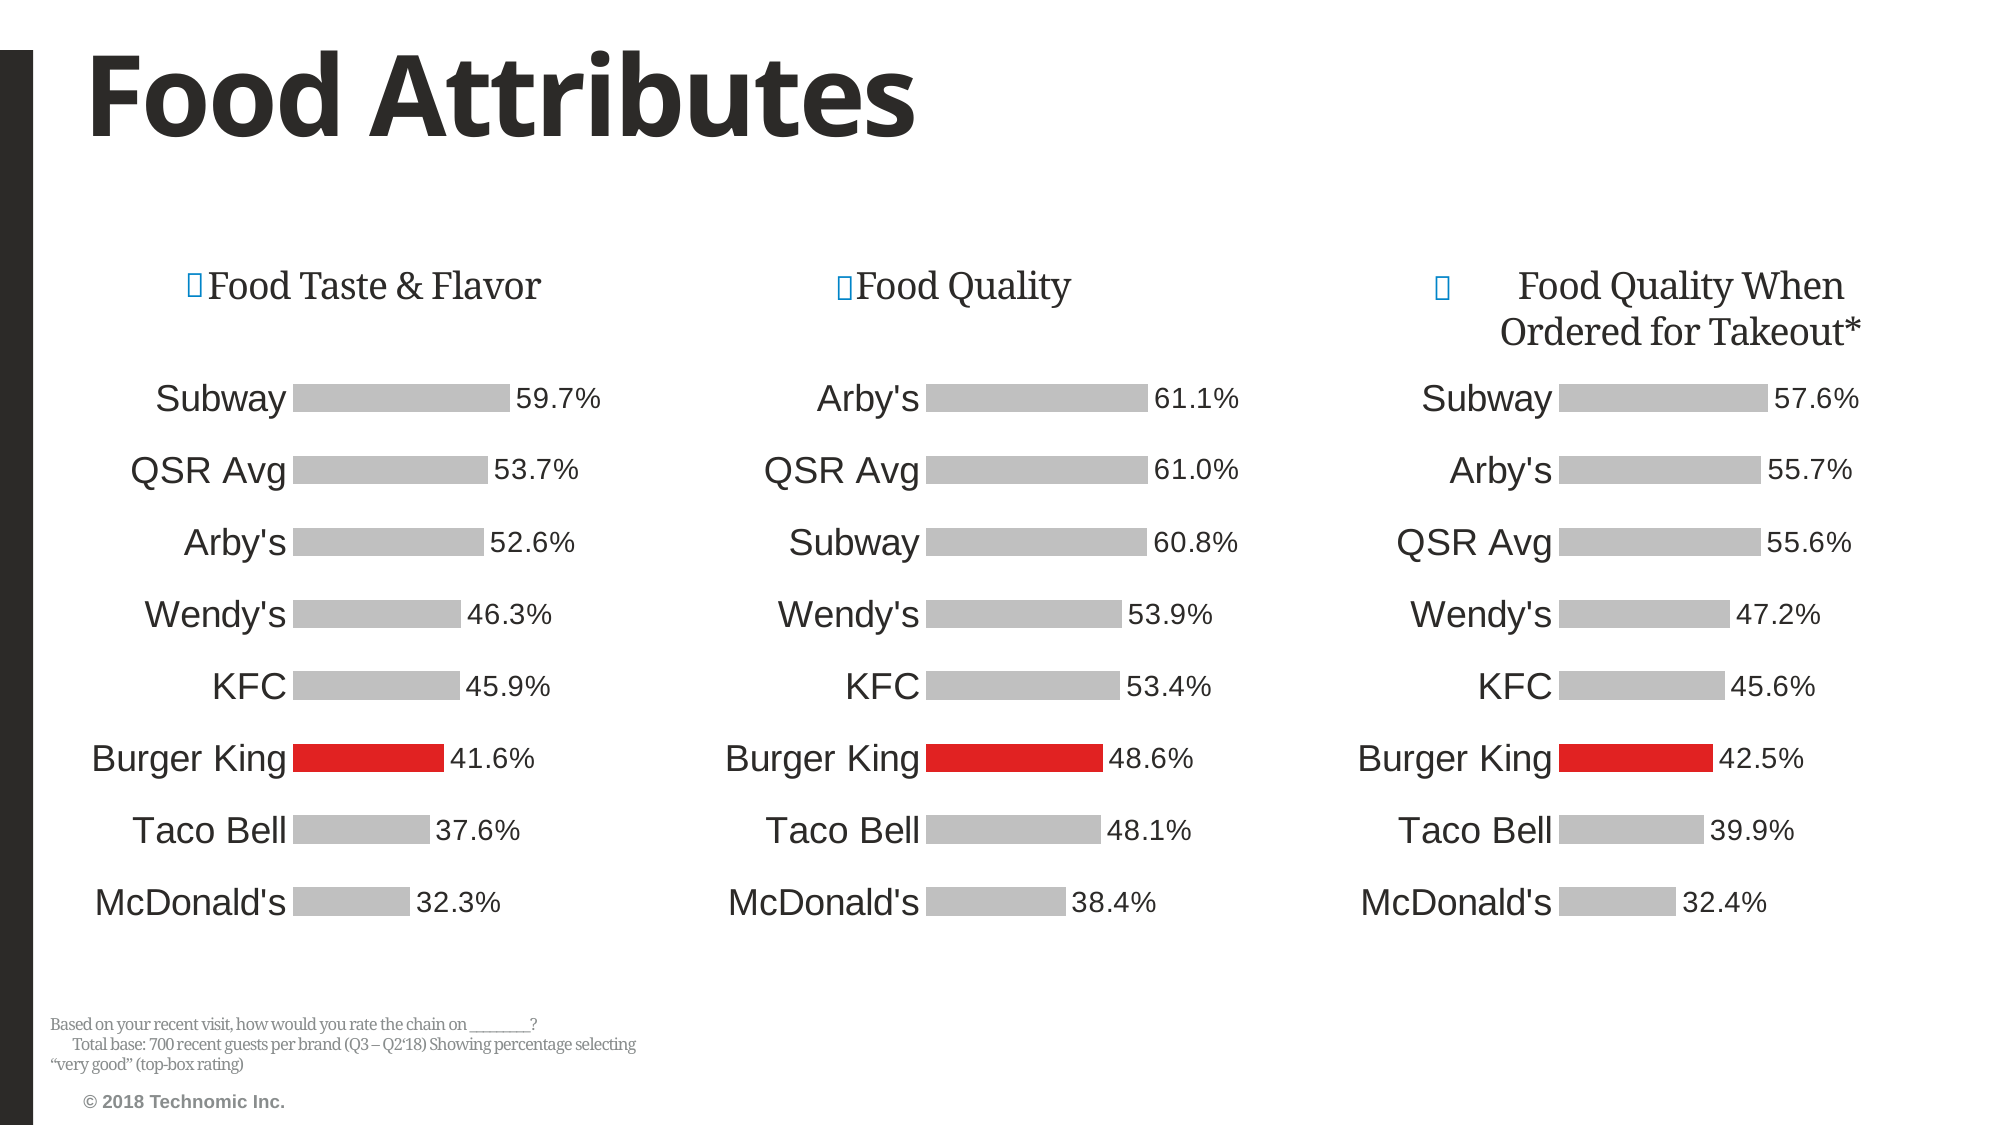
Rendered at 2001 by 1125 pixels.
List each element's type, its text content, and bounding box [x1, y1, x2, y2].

chart [713, 349, 1284, 951]
chart [1345, 349, 1917, 951]
list Food Taste & Flavor [174, 262, 575, 338]
list Food Quality When Ordered for Takeout* [1449, 262, 1913, 338]
list Based on your recent visit, how would you rate the chain on _________? Total base: 700 recent guests per brand (Q3 – Q2‘18) Showing percentage selecting “very good” (top-box rating) [50, 1014, 653, 1094]
list Food Quality [814, 262, 1113, 338]
title Food Attributes [83, 50, 1434, 179]
chart [79, 349, 651, 951]
